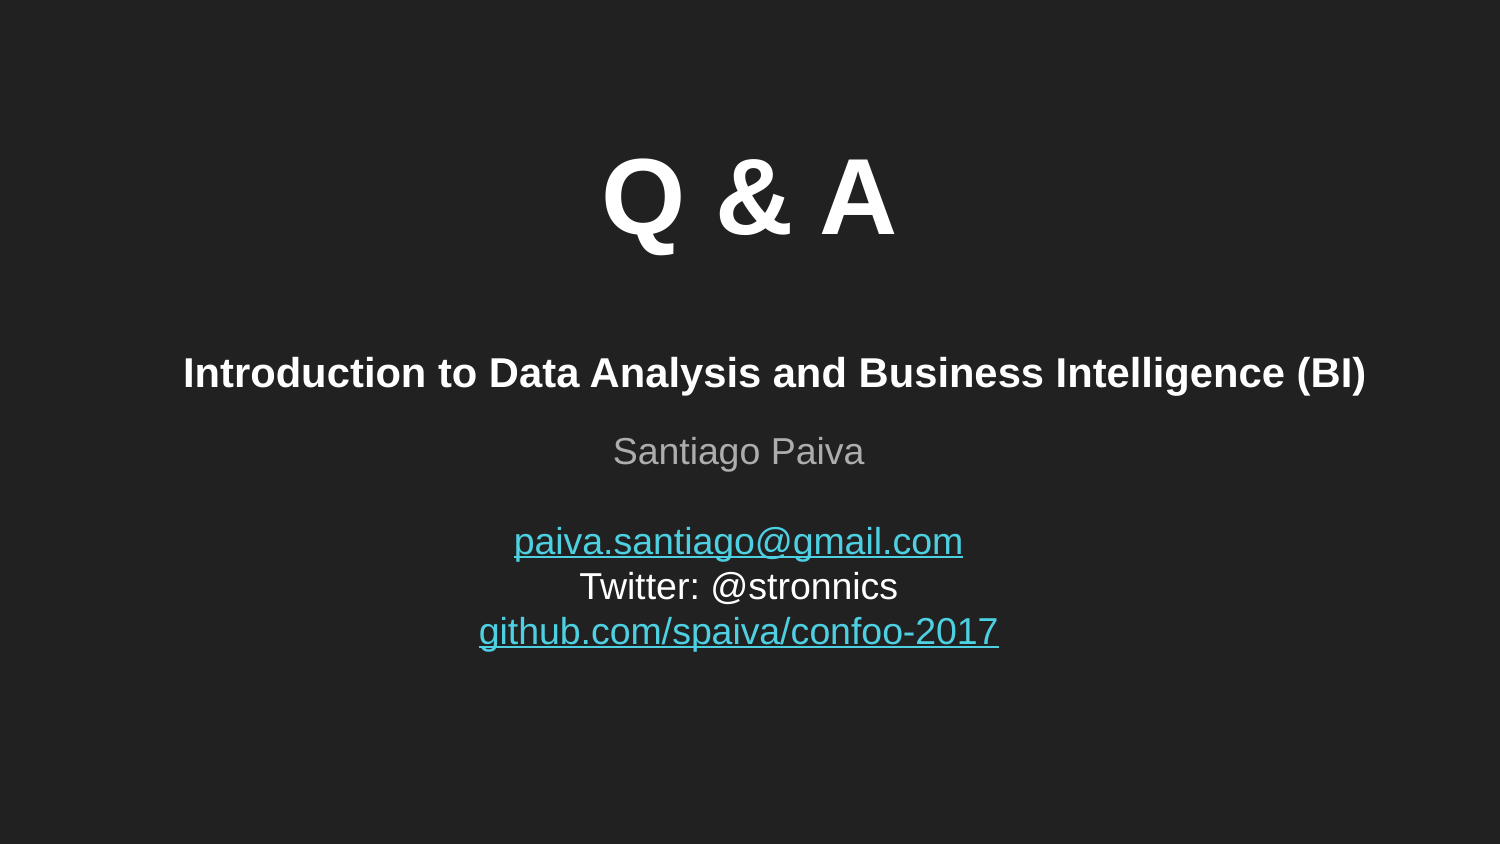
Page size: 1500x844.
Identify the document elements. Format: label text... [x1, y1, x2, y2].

subtitle Santiago Paiva paiva.santiago@gmail.com Twitter: @stronnics github.com/spaiva/confoo-2017 [39, 411, 1438, 756]
title Q & A [51, 114, 1449, 271]
title Introduction to Data Analysis and Business Intelligence (BI) [76, 331, 1474, 411]
